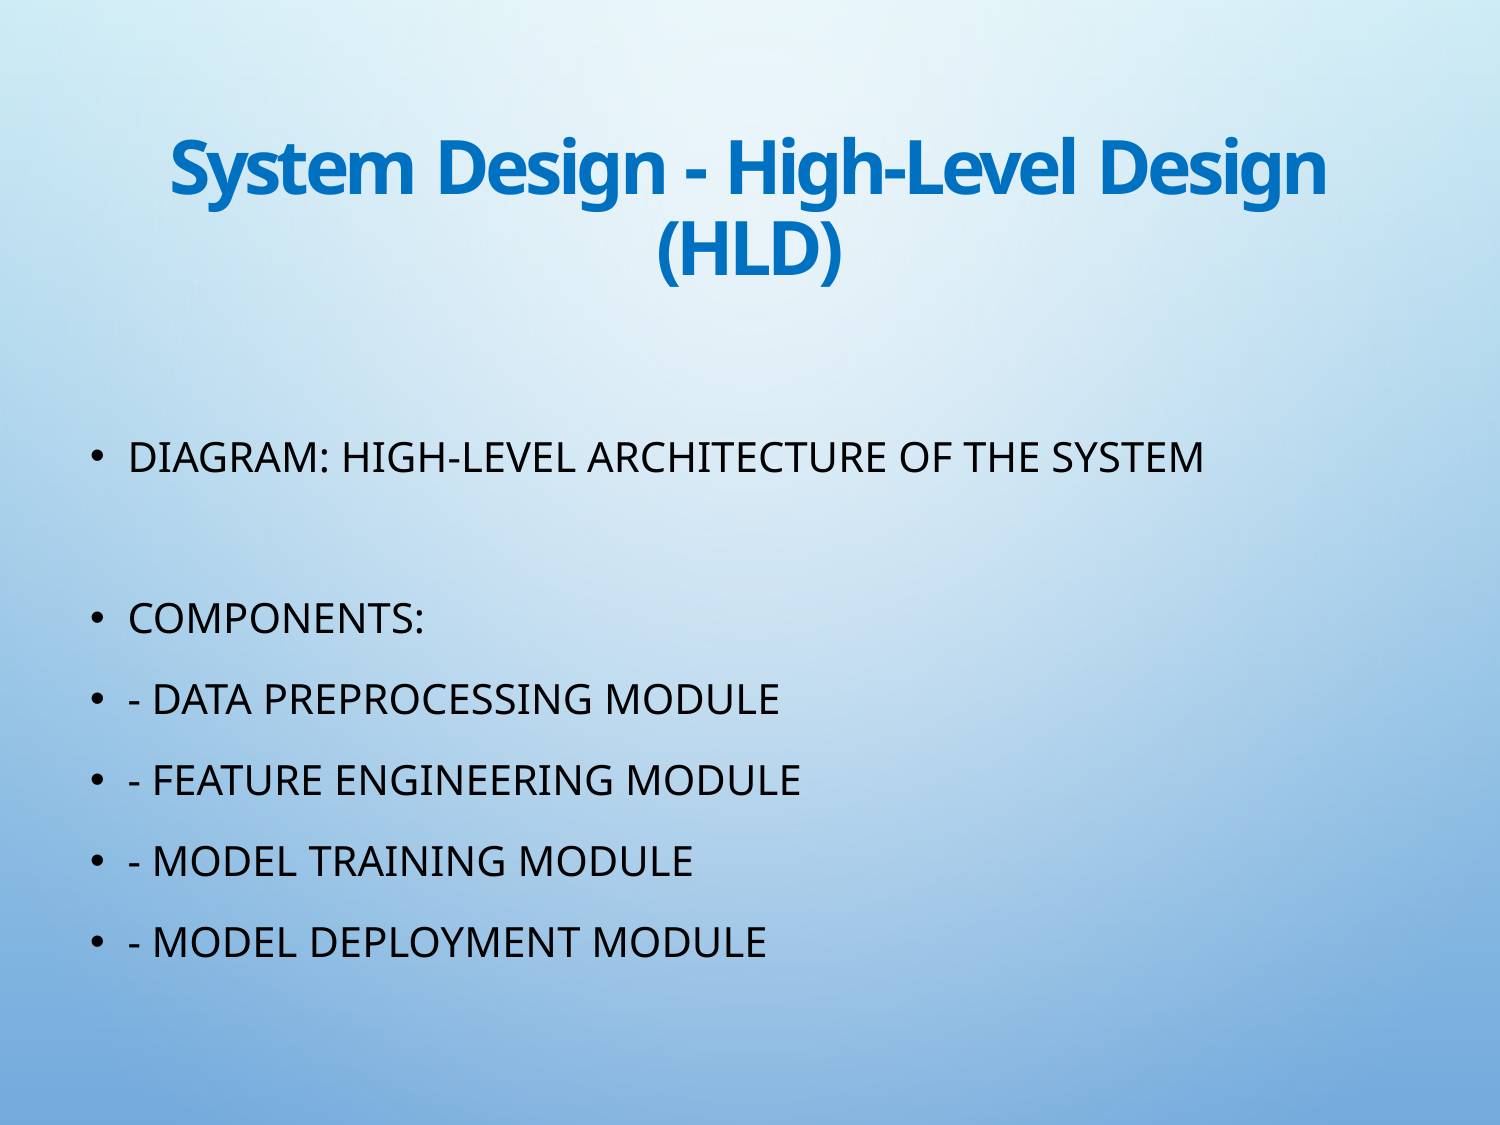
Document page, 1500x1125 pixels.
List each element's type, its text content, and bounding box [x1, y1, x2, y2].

title System Design - High-Level Design (HLD) [112, 101, 1388, 320]
list Diagram: High-Level Architecture of the System Components: - Data Preprocessing Module - Feature Engineering Module - Model Training Module - Model Deployment Module [75, 412, 1425, 986]
